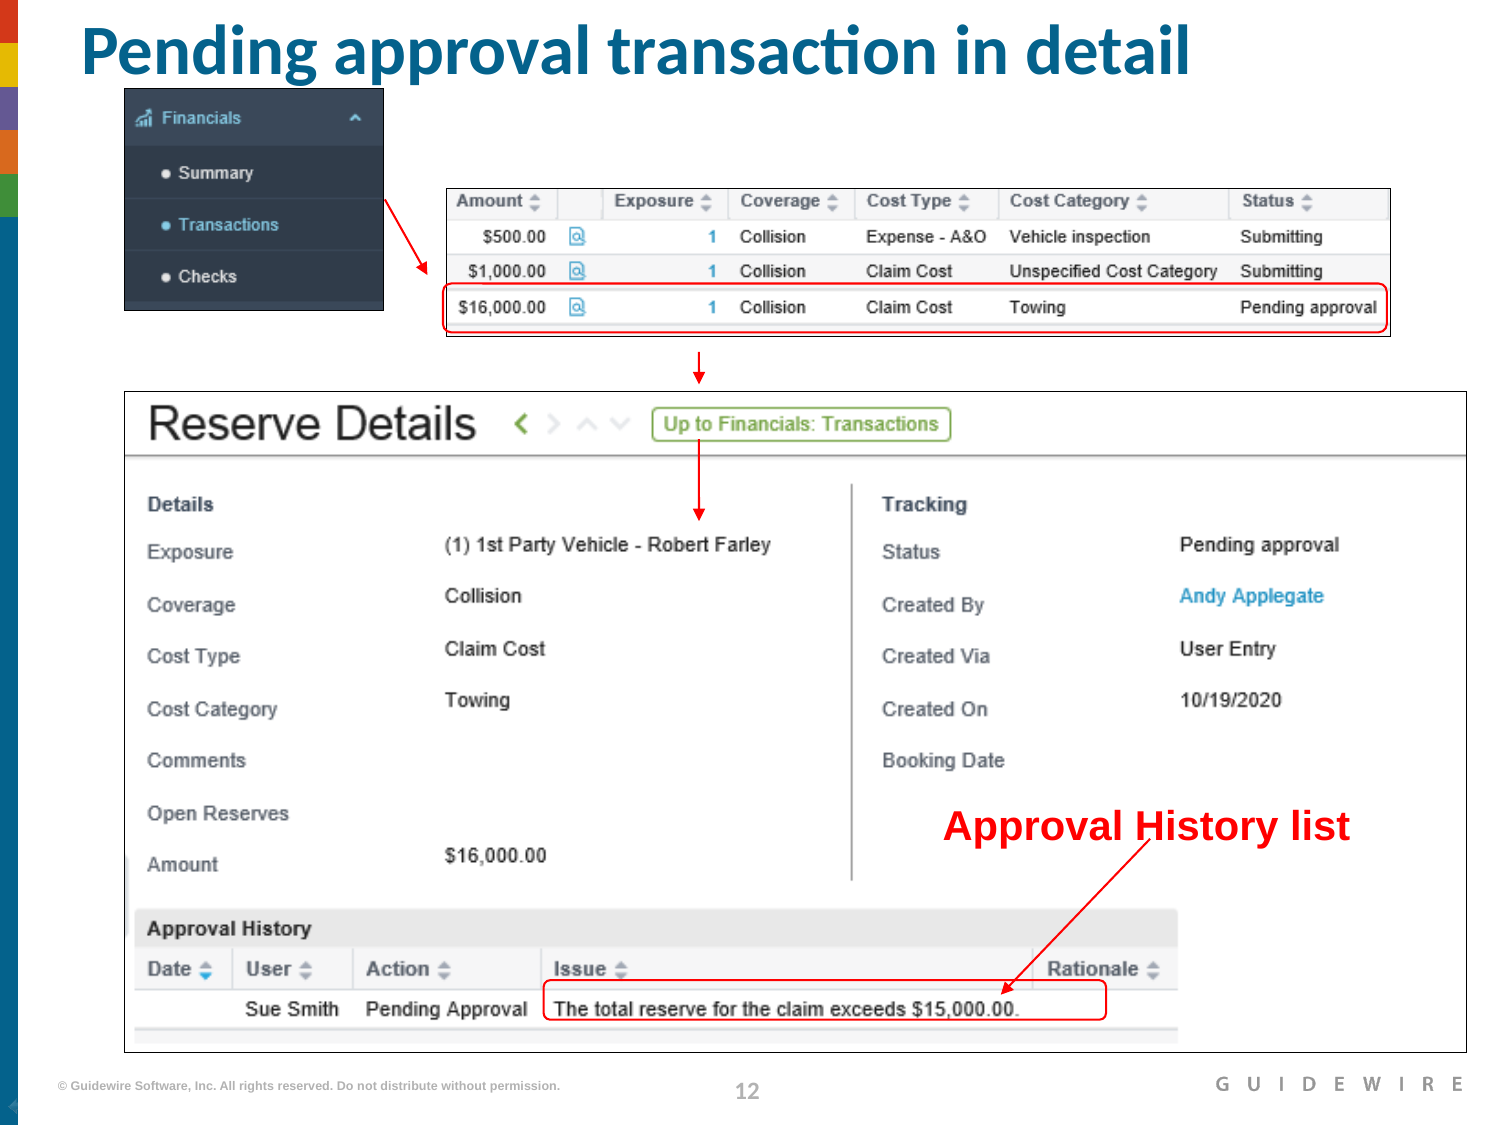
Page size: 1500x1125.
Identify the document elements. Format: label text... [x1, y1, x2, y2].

picture [446, 188, 1391, 338]
text_box [390, 208, 428, 276]
title Pending approval transaction in detail [81, 19, 1446, 142]
picture [124, 88, 385, 311]
picture [1215, 1073, 1480, 1096]
picture [124, 391, 1467, 1053]
picture [0, 0, 18, 216]
picture [10, 1101, 18, 1111]
text_box [692, 351, 706, 385]
